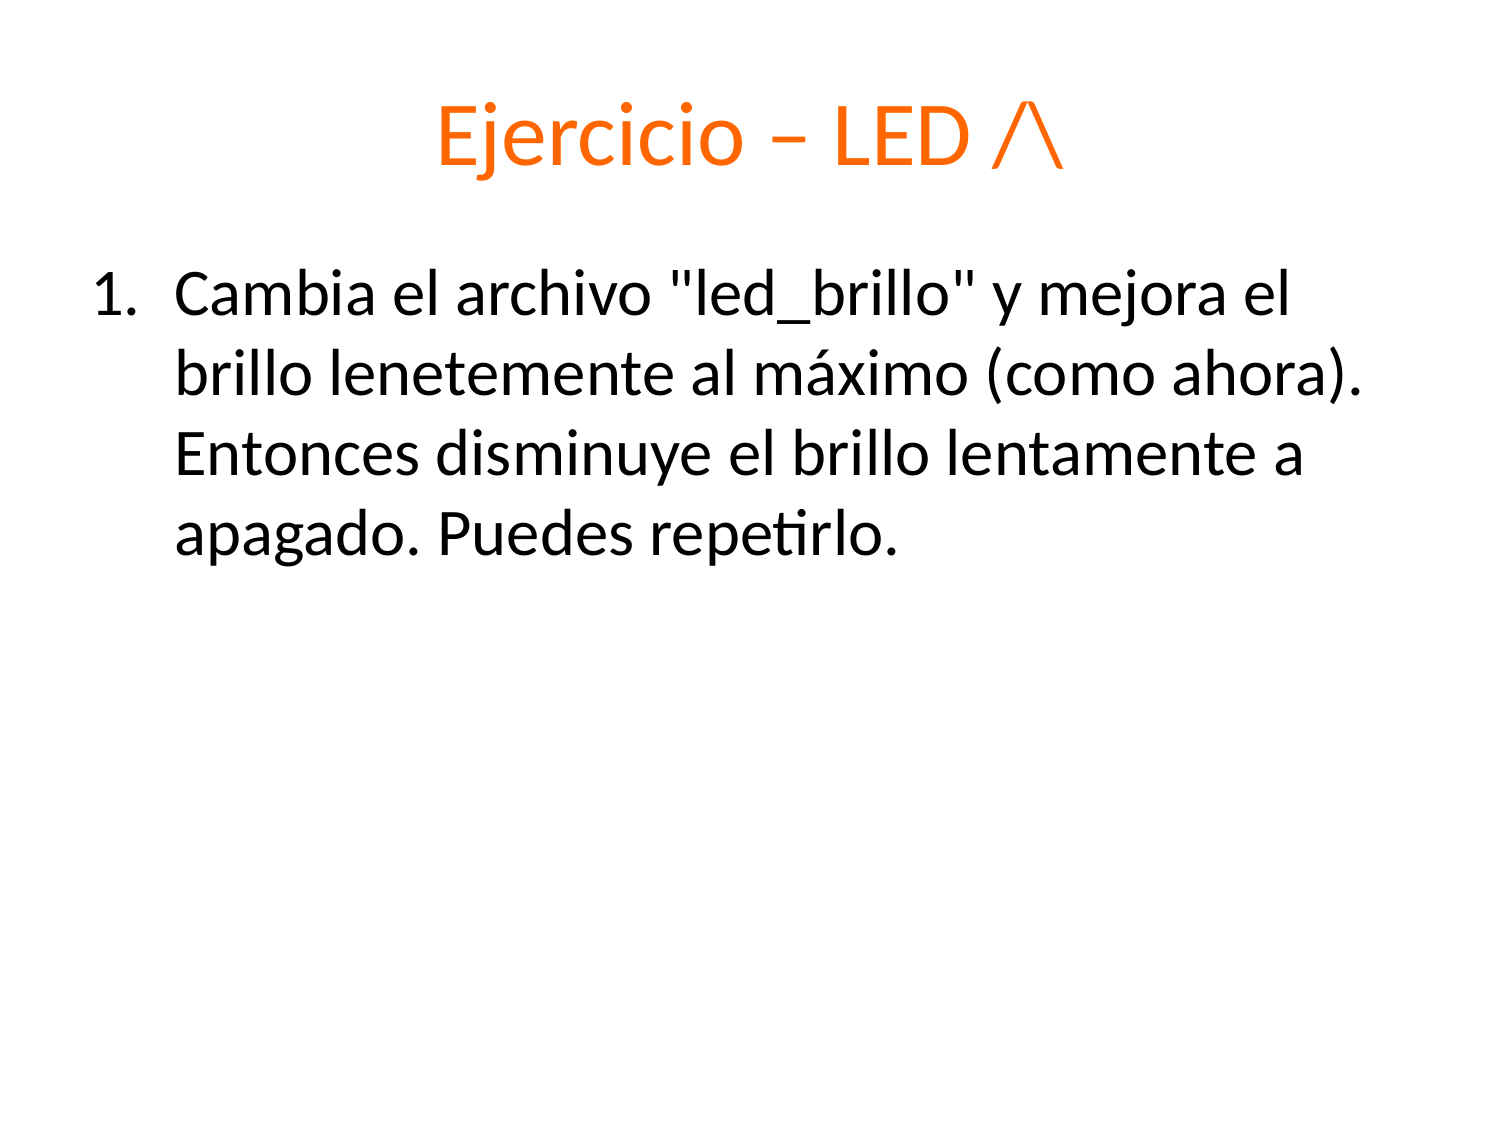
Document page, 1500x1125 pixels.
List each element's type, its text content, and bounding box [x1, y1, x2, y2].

title Ejercicio – LED /\ [75, 45, 1425, 214]
list Cambia el archivo "led_brillo" y mejora el brillo lenetemente al máximo (como ahora). Entonces disminuye el brillo lentamente a apagado. Puedes repetirlo. [75, 240, 1403, 1079]
